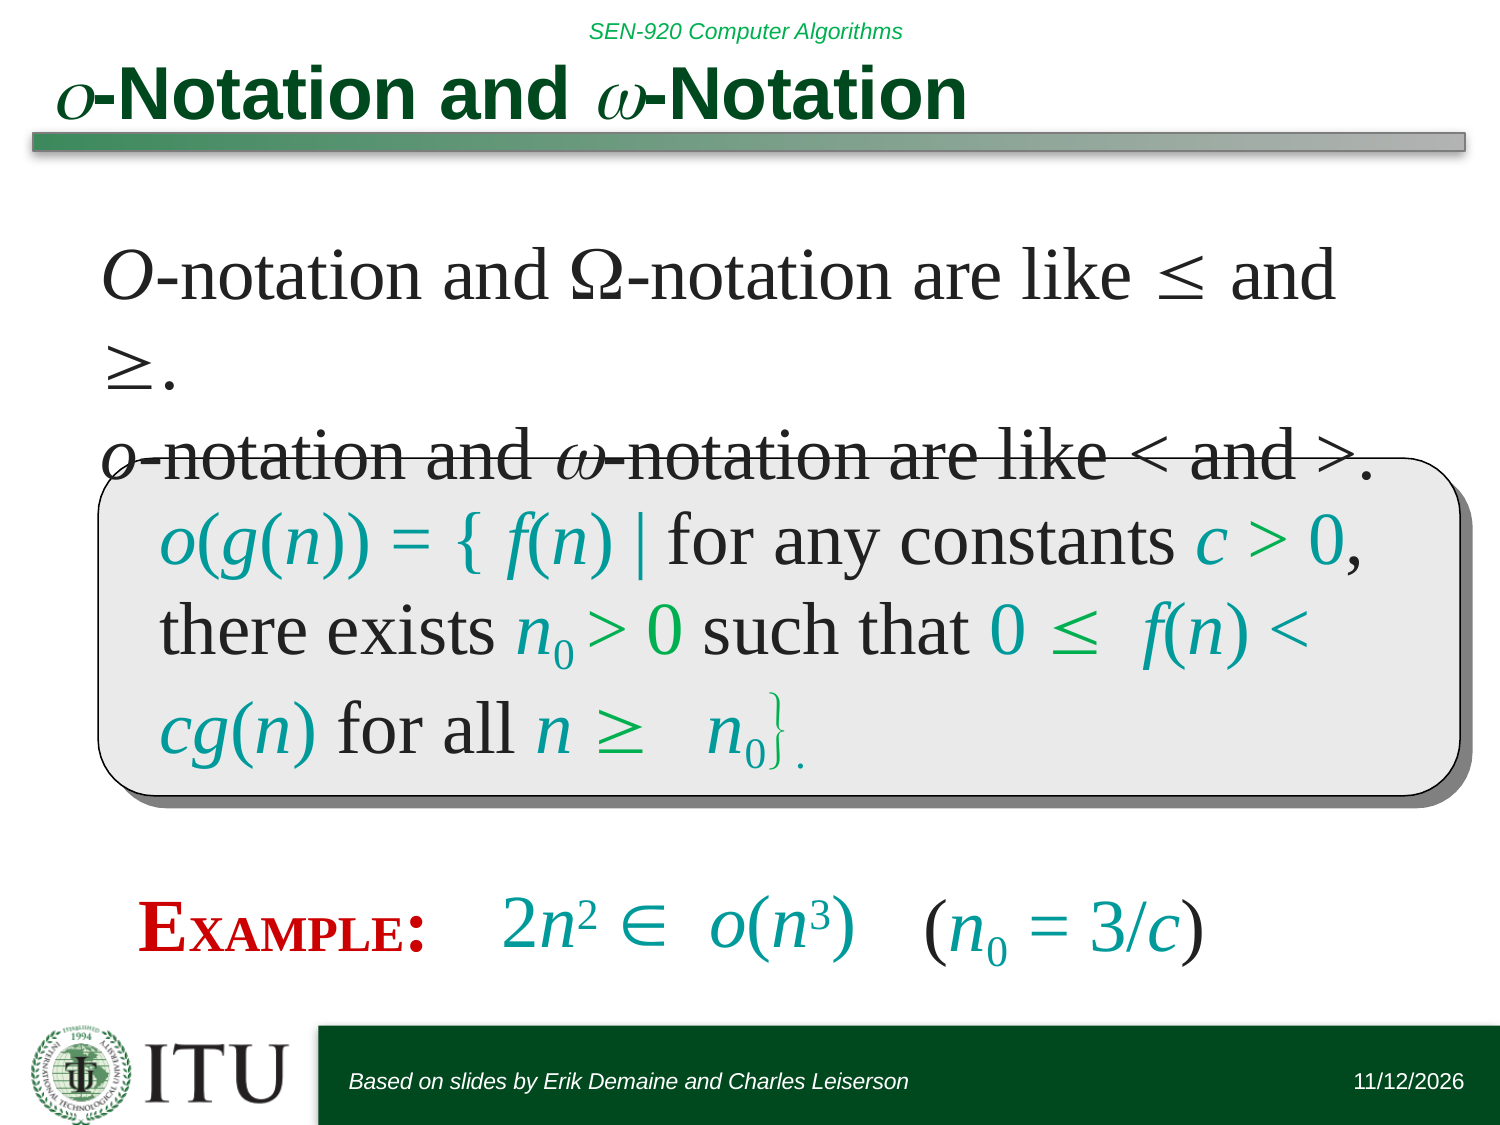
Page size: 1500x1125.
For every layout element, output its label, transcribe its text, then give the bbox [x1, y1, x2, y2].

text_box (n0 = 3/c) [921, 876, 1211, 976]
text_box EXAMPLE: [136, 876, 434, 967]
title -Notation and -Notation [33, 24, 1465, 213]
text_box [98, 459, 1461, 796]
text_box o(g(n)) = { f(n) | for any constants c > 0, there exists n0 > 0 such that 0  f(n) < cg(n) for all n  n0}. [157, 489, 1414, 778]
footer Based on slides by Erik Demaine and Charles Leiserson [346, 809, 1038, 1125]
text_box 2n2  o(n3) [499, 872, 883, 963]
text_box O-notation and -notation are like  and . o-notation and -notation are like < and >. [98, 224, 1414, 495]
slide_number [1114, 782, 1465, 1125]
text_box [122, 482, 1473, 809]
